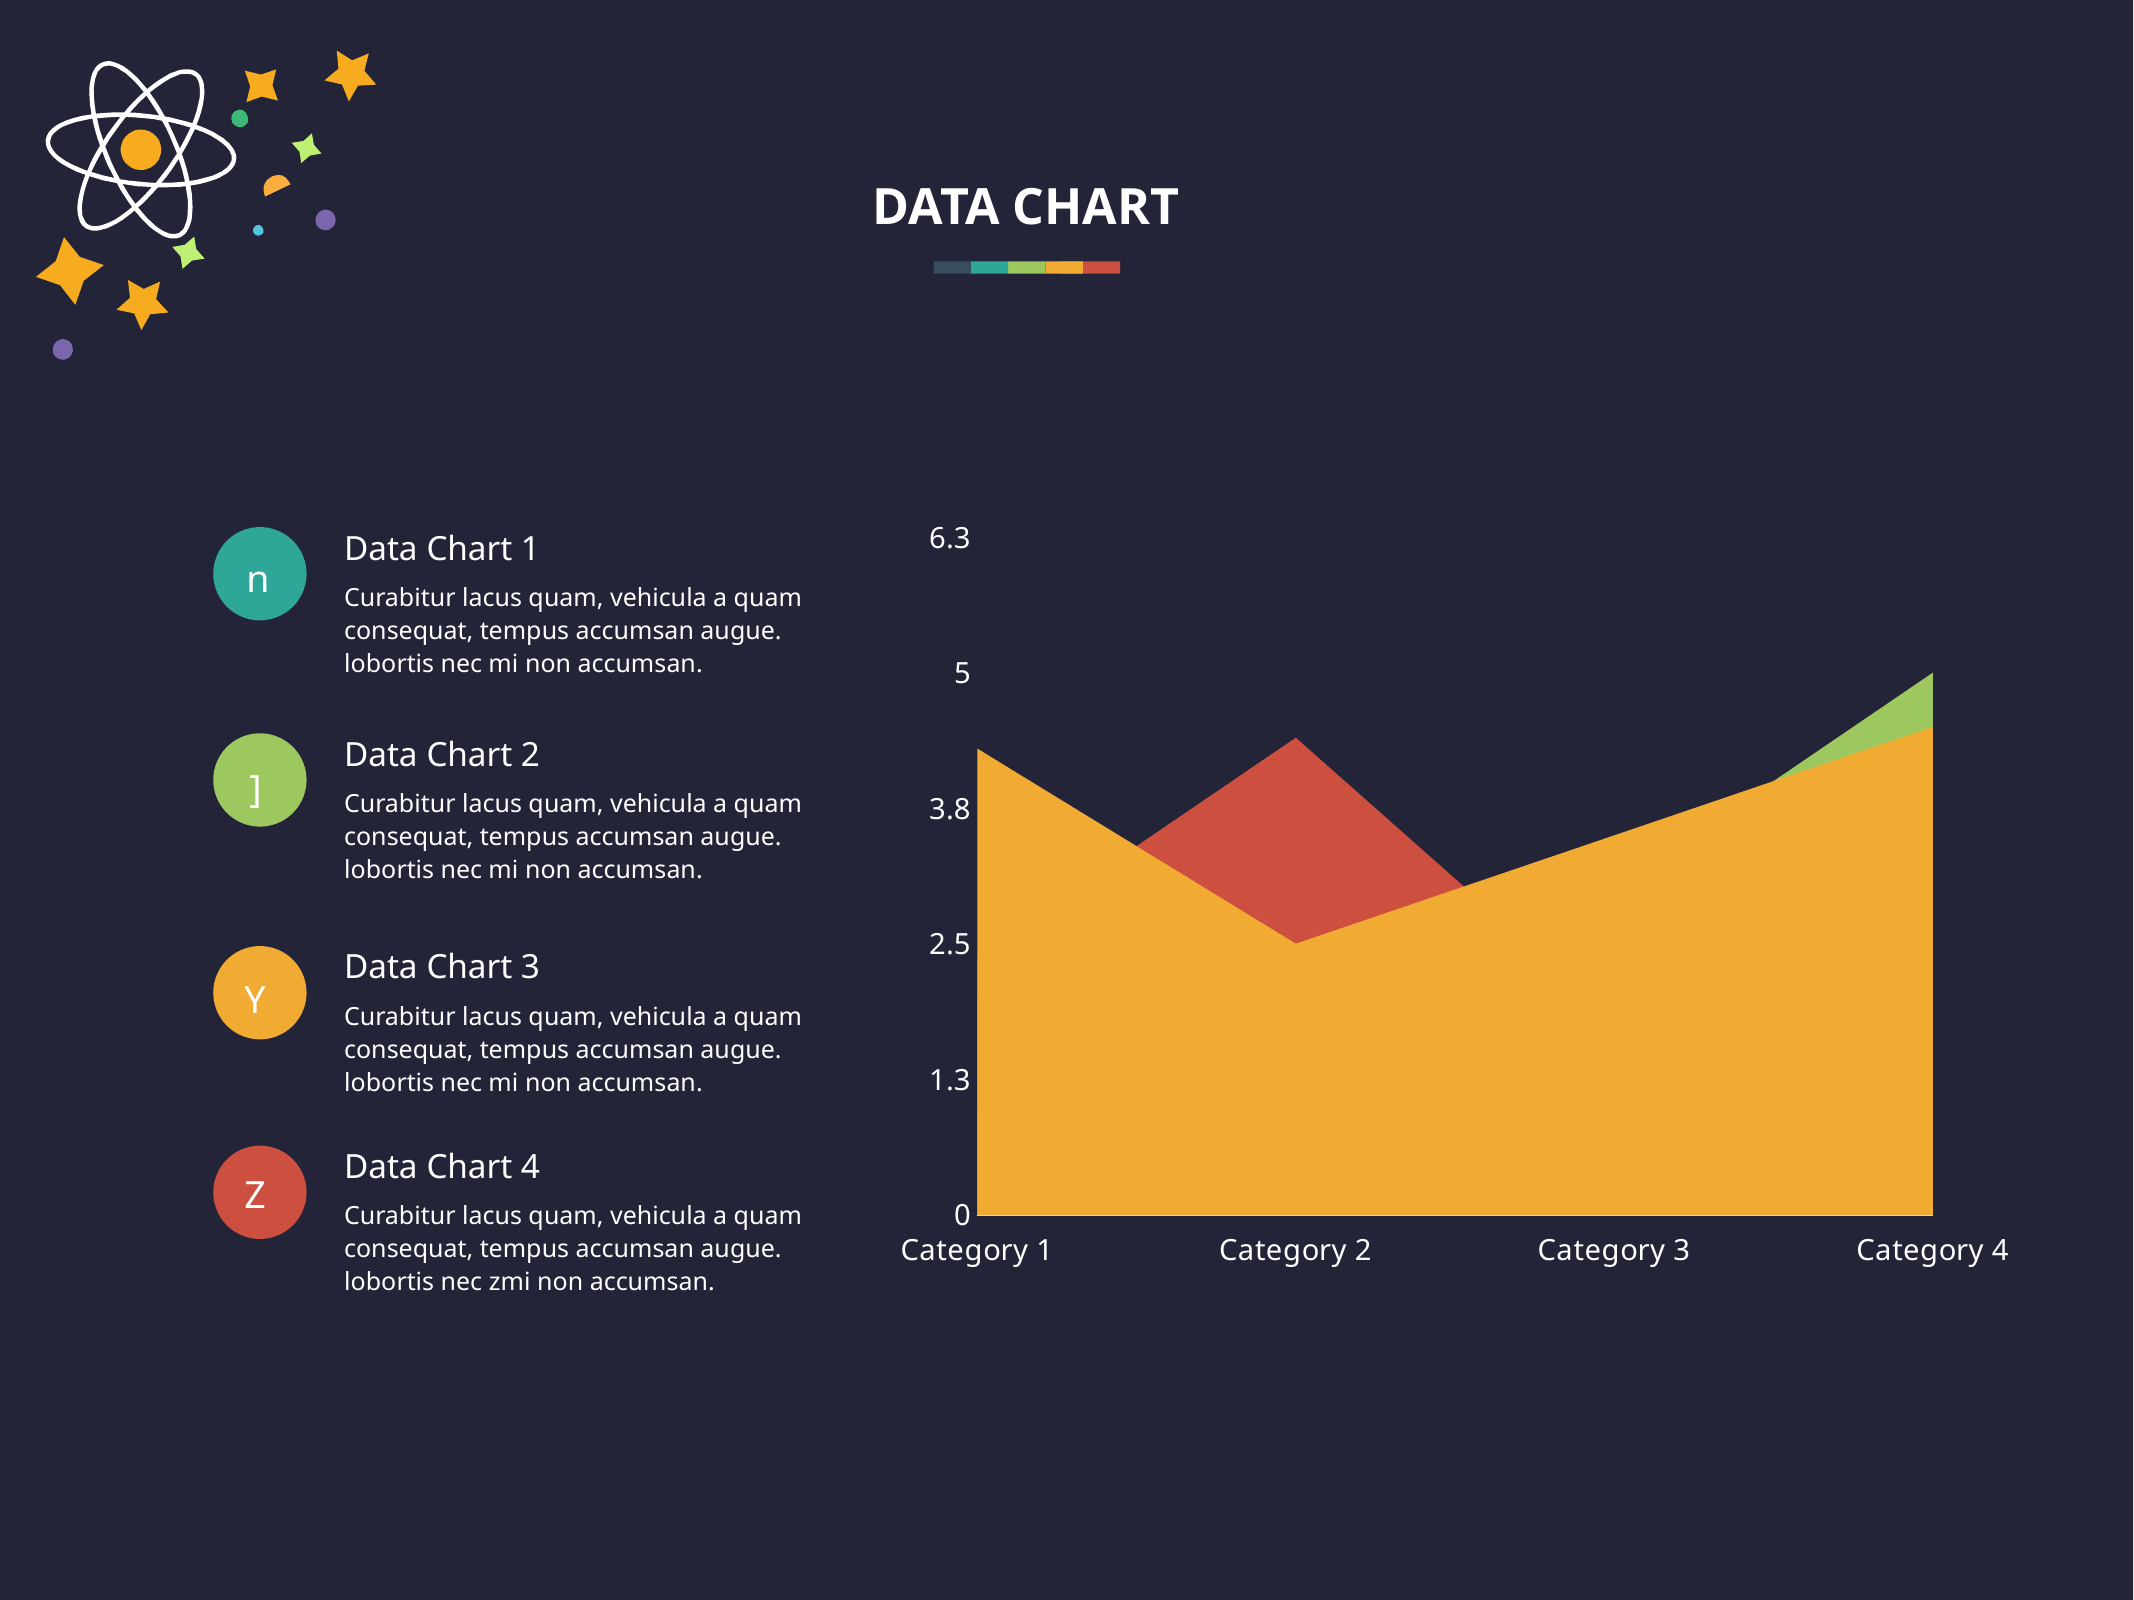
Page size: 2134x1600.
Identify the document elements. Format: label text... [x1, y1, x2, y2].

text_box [212, 733, 814, 945]
text_box DATA CHART [548, 177, 1504, 242]
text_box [933, 260, 1121, 274]
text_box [212, 1176, 814, 1297]
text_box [212, 526, 814, 733]
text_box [212, 945, 814, 1176]
chart [889, 472, 2021, 1317]
